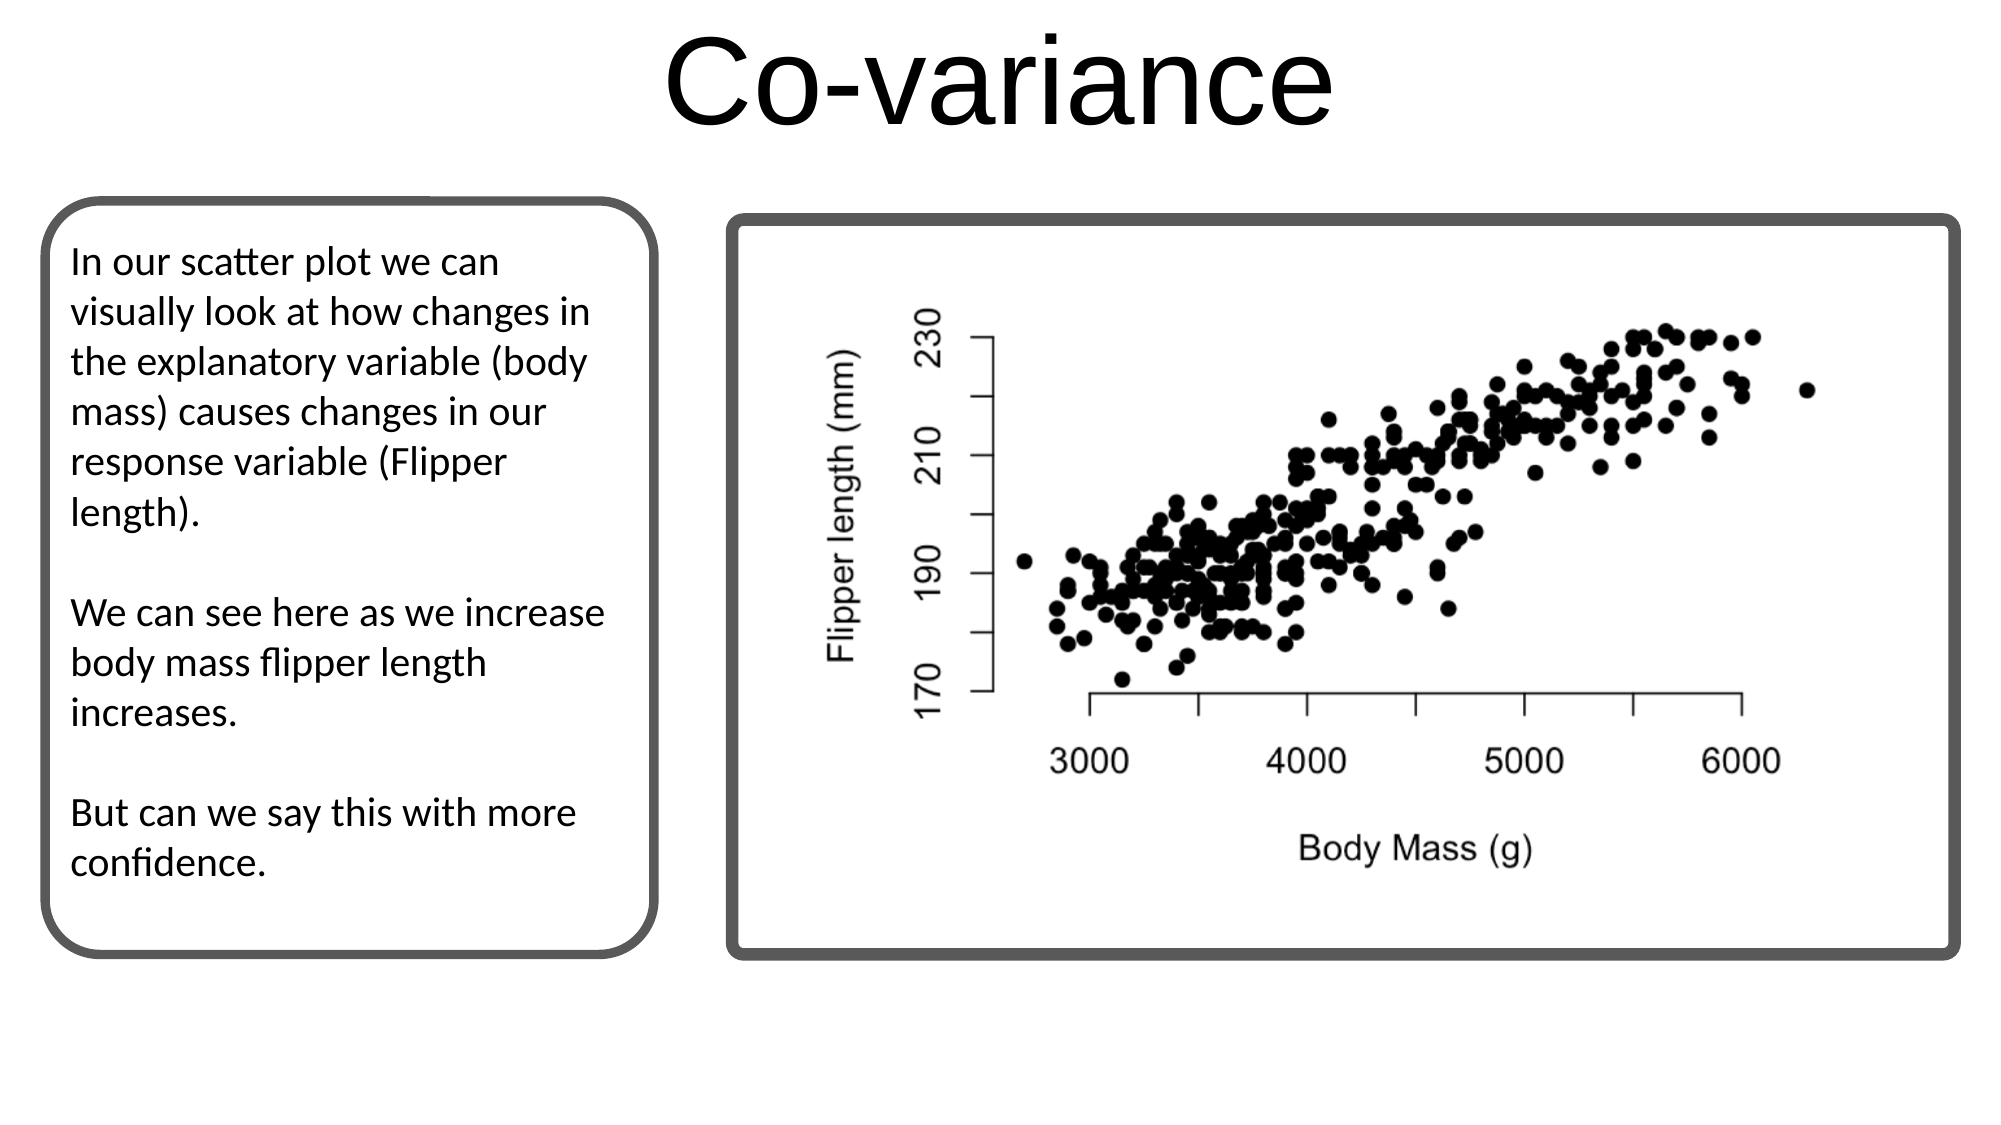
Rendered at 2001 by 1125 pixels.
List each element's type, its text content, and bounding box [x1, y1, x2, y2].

text_box [731, 218, 1956, 956]
text_box In our scatter plot we can visually look at how changes in the explanatory variable (body mass) causes changes in our response variable (Flipper length). We can see here as we increase body mass flipper length increases. But can we say this with more confidence. [55, 226, 644, 892]
text_box [44, 199, 655, 956]
title Co-variance [86, 5, 1914, 160]
picture [799, 267, 1897, 899]
